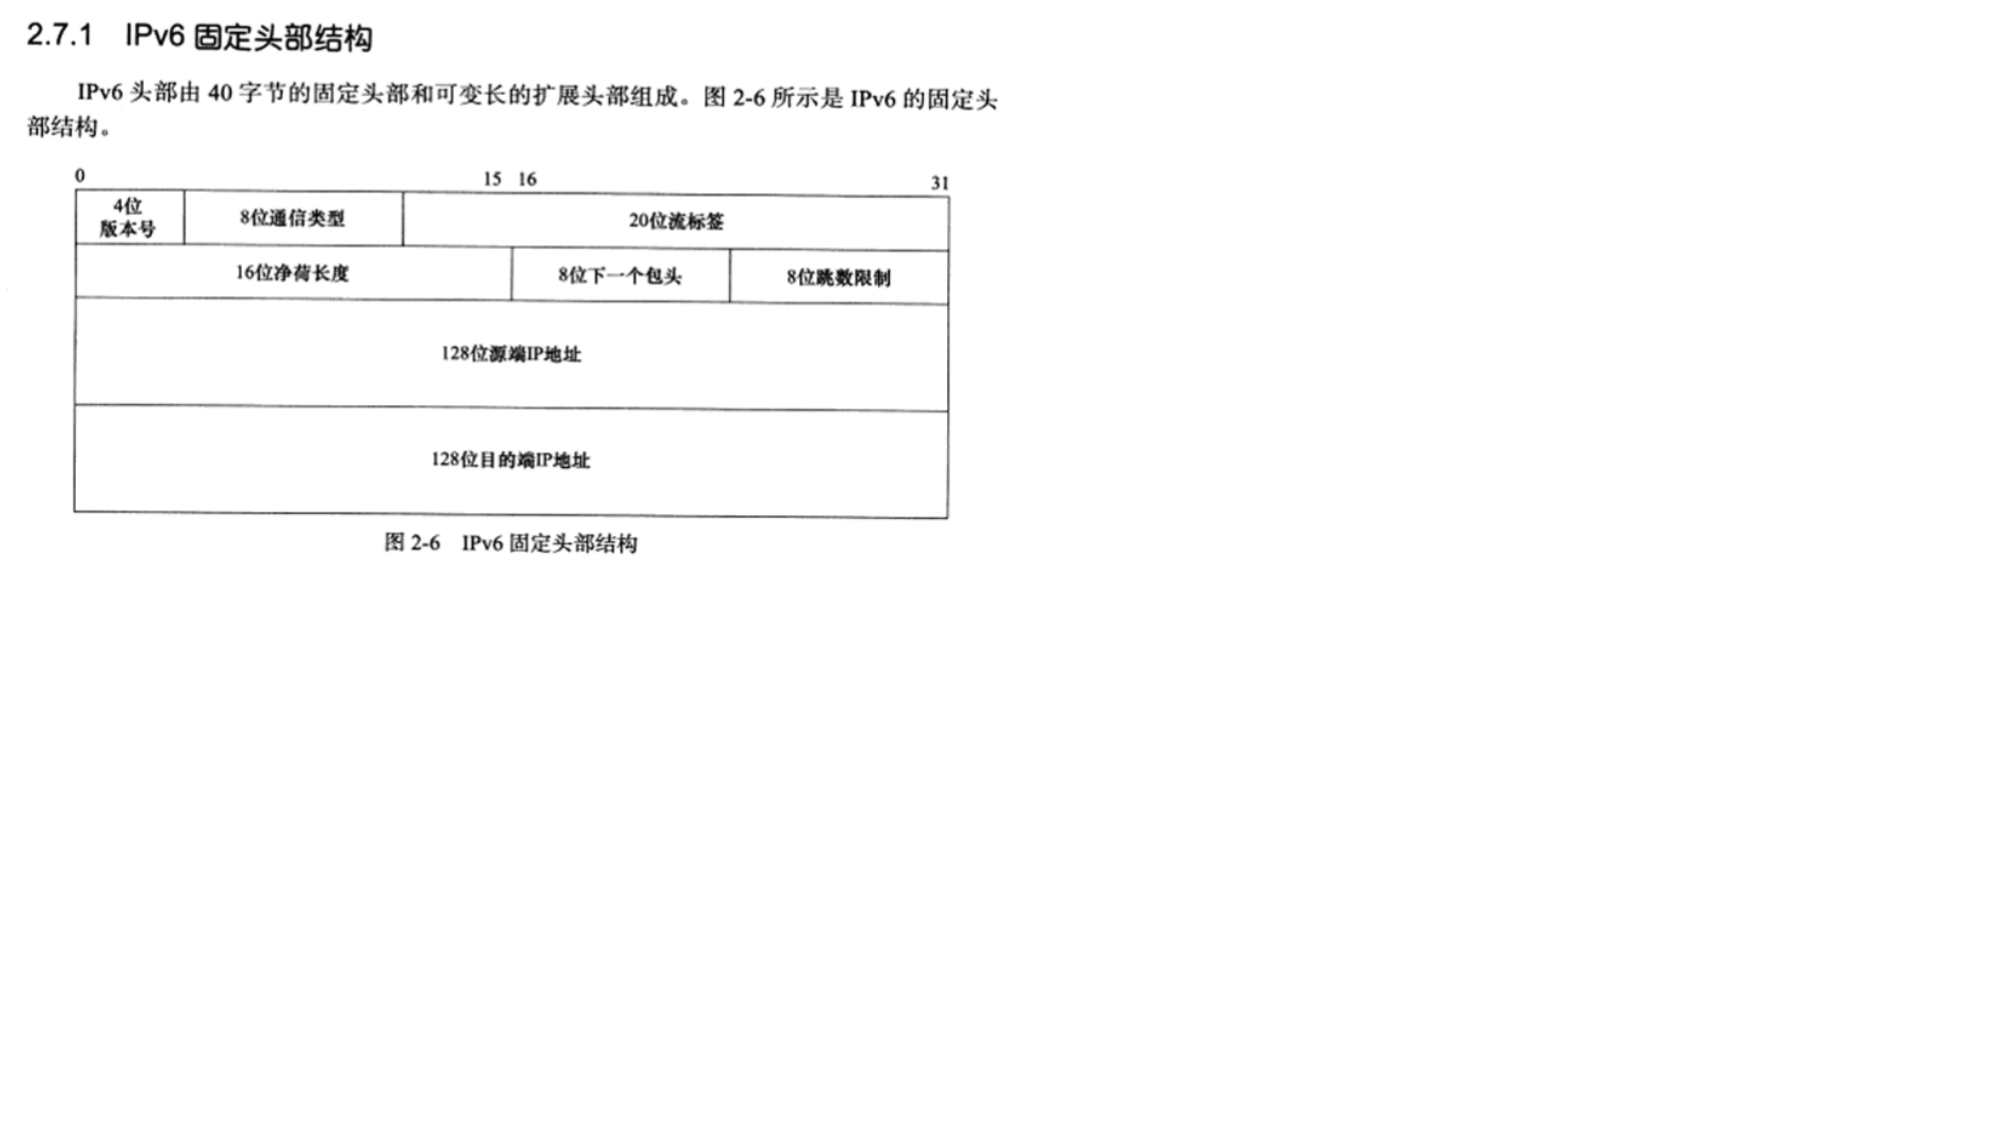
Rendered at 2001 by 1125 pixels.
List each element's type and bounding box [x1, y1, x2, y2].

picture [0, 0, 1009, 564]
